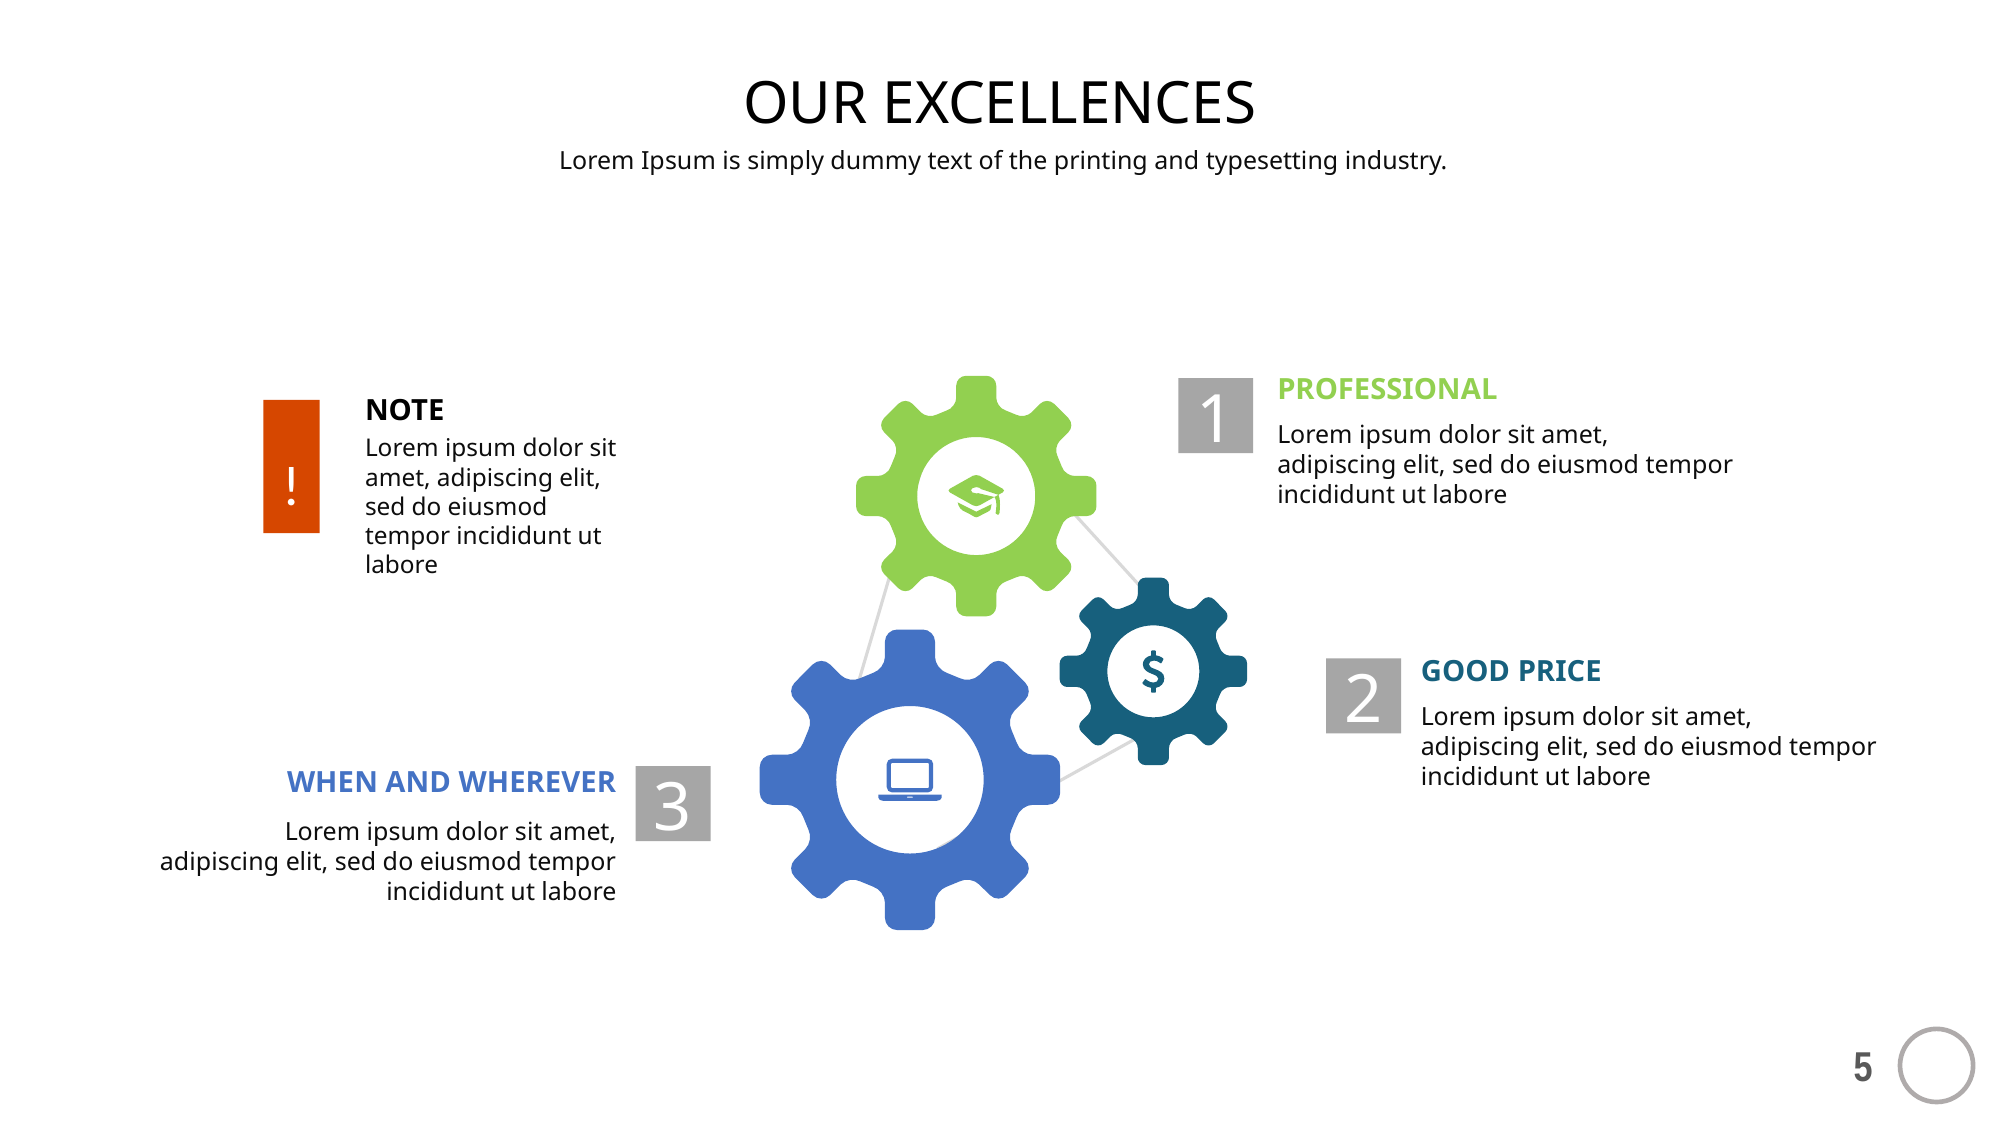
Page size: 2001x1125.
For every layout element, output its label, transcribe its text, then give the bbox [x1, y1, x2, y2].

text_box 2 [1325, 657, 1402, 734]
text_box [263, 399, 320, 422]
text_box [856, 375, 1097, 617]
text_box Lorem Ipsum is simply dummy text of the printing and typesetting industry. [498, 137, 1510, 183]
text_box PROFESSIONAL [1262, 363, 1625, 412]
text_box WHEN AND WHEREVER [269, 755, 632, 804]
text_box NOTE [350, 383, 713, 432]
text_box [263, 511, 320, 534]
text_box ! [249, 422, 335, 511]
text_box 3 [635, 765, 712, 842]
text_box 1 [1177, 377, 1254, 454]
text_box Lorem ipsum dolor sit amet, adipiscing elit, sed do eiusmod tempor incididunt ut labore [1262, 411, 1750, 545]
text_box Lorem ipsum dolor sit amet, adipiscing elit, sed do eiusmod tempor incididunt ut labore [1405, 692, 1894, 826]
text_box GOOD PRICE [1405, 644, 1769, 693]
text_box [1059, 577, 1248, 766]
text_box OUR EXCELLENCES [407, 63, 1593, 138]
text_box Lorem ipsum dolor sit amet, adipiscing elit, sed do eiusmod tempor incididunt ut labore [350, 432, 638, 588]
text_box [759, 629, 1061, 931]
text_box Lorem ipsum dolor sit amet, adipiscing elit, sed do eiusmod tempor incididunt ut labore [144, 808, 632, 942]
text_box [1899, 1028, 1974, 1103]
